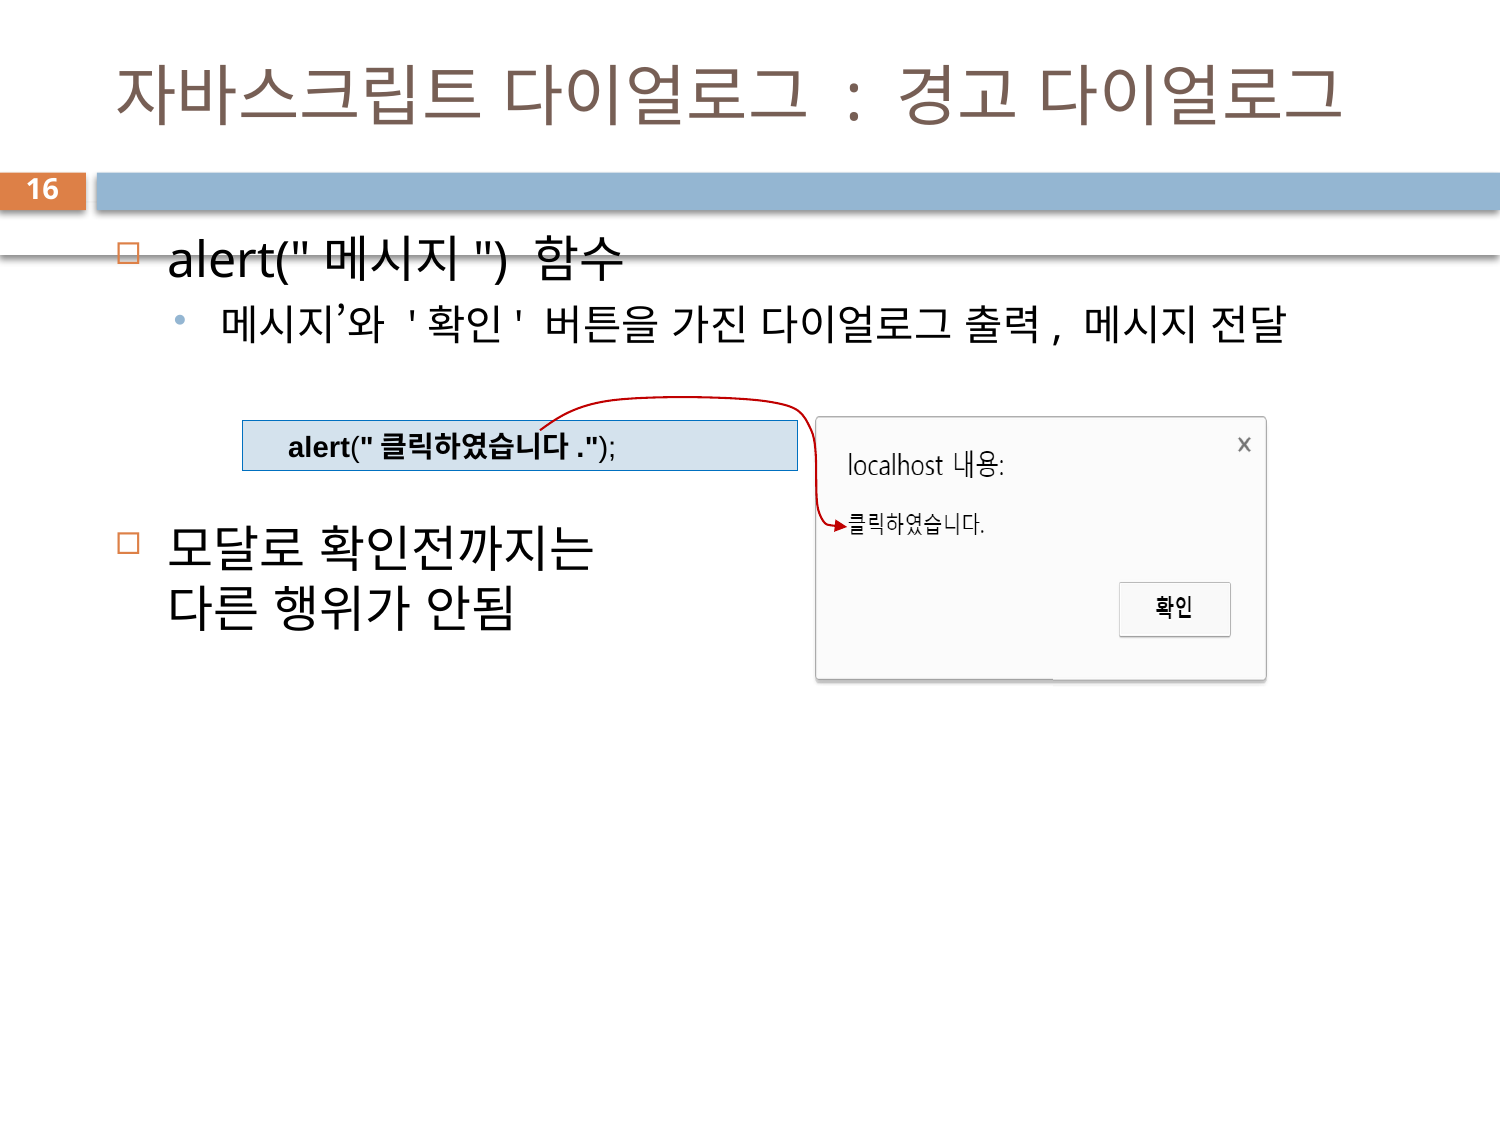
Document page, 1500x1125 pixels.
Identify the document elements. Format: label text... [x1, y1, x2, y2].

slide_number 16 [0, 170, 87, 211]
title 자바스크립트 다이얼로그 : 경고 다이얼로그 [100, 37, 1438, 149]
text_box alert("클릭하였습니다."); [242, 420, 666, 471]
text_box [539, 395, 804, 514]
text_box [809, 408, 1275, 693]
list alert("메시지") 함수 메시지’와 '확인' 버튼을 가진 다이얼로그 출력, 메시지 전달 모달로 확인전까지는 다른 행위가 안됨 [100, 219, 1438, 1047]
